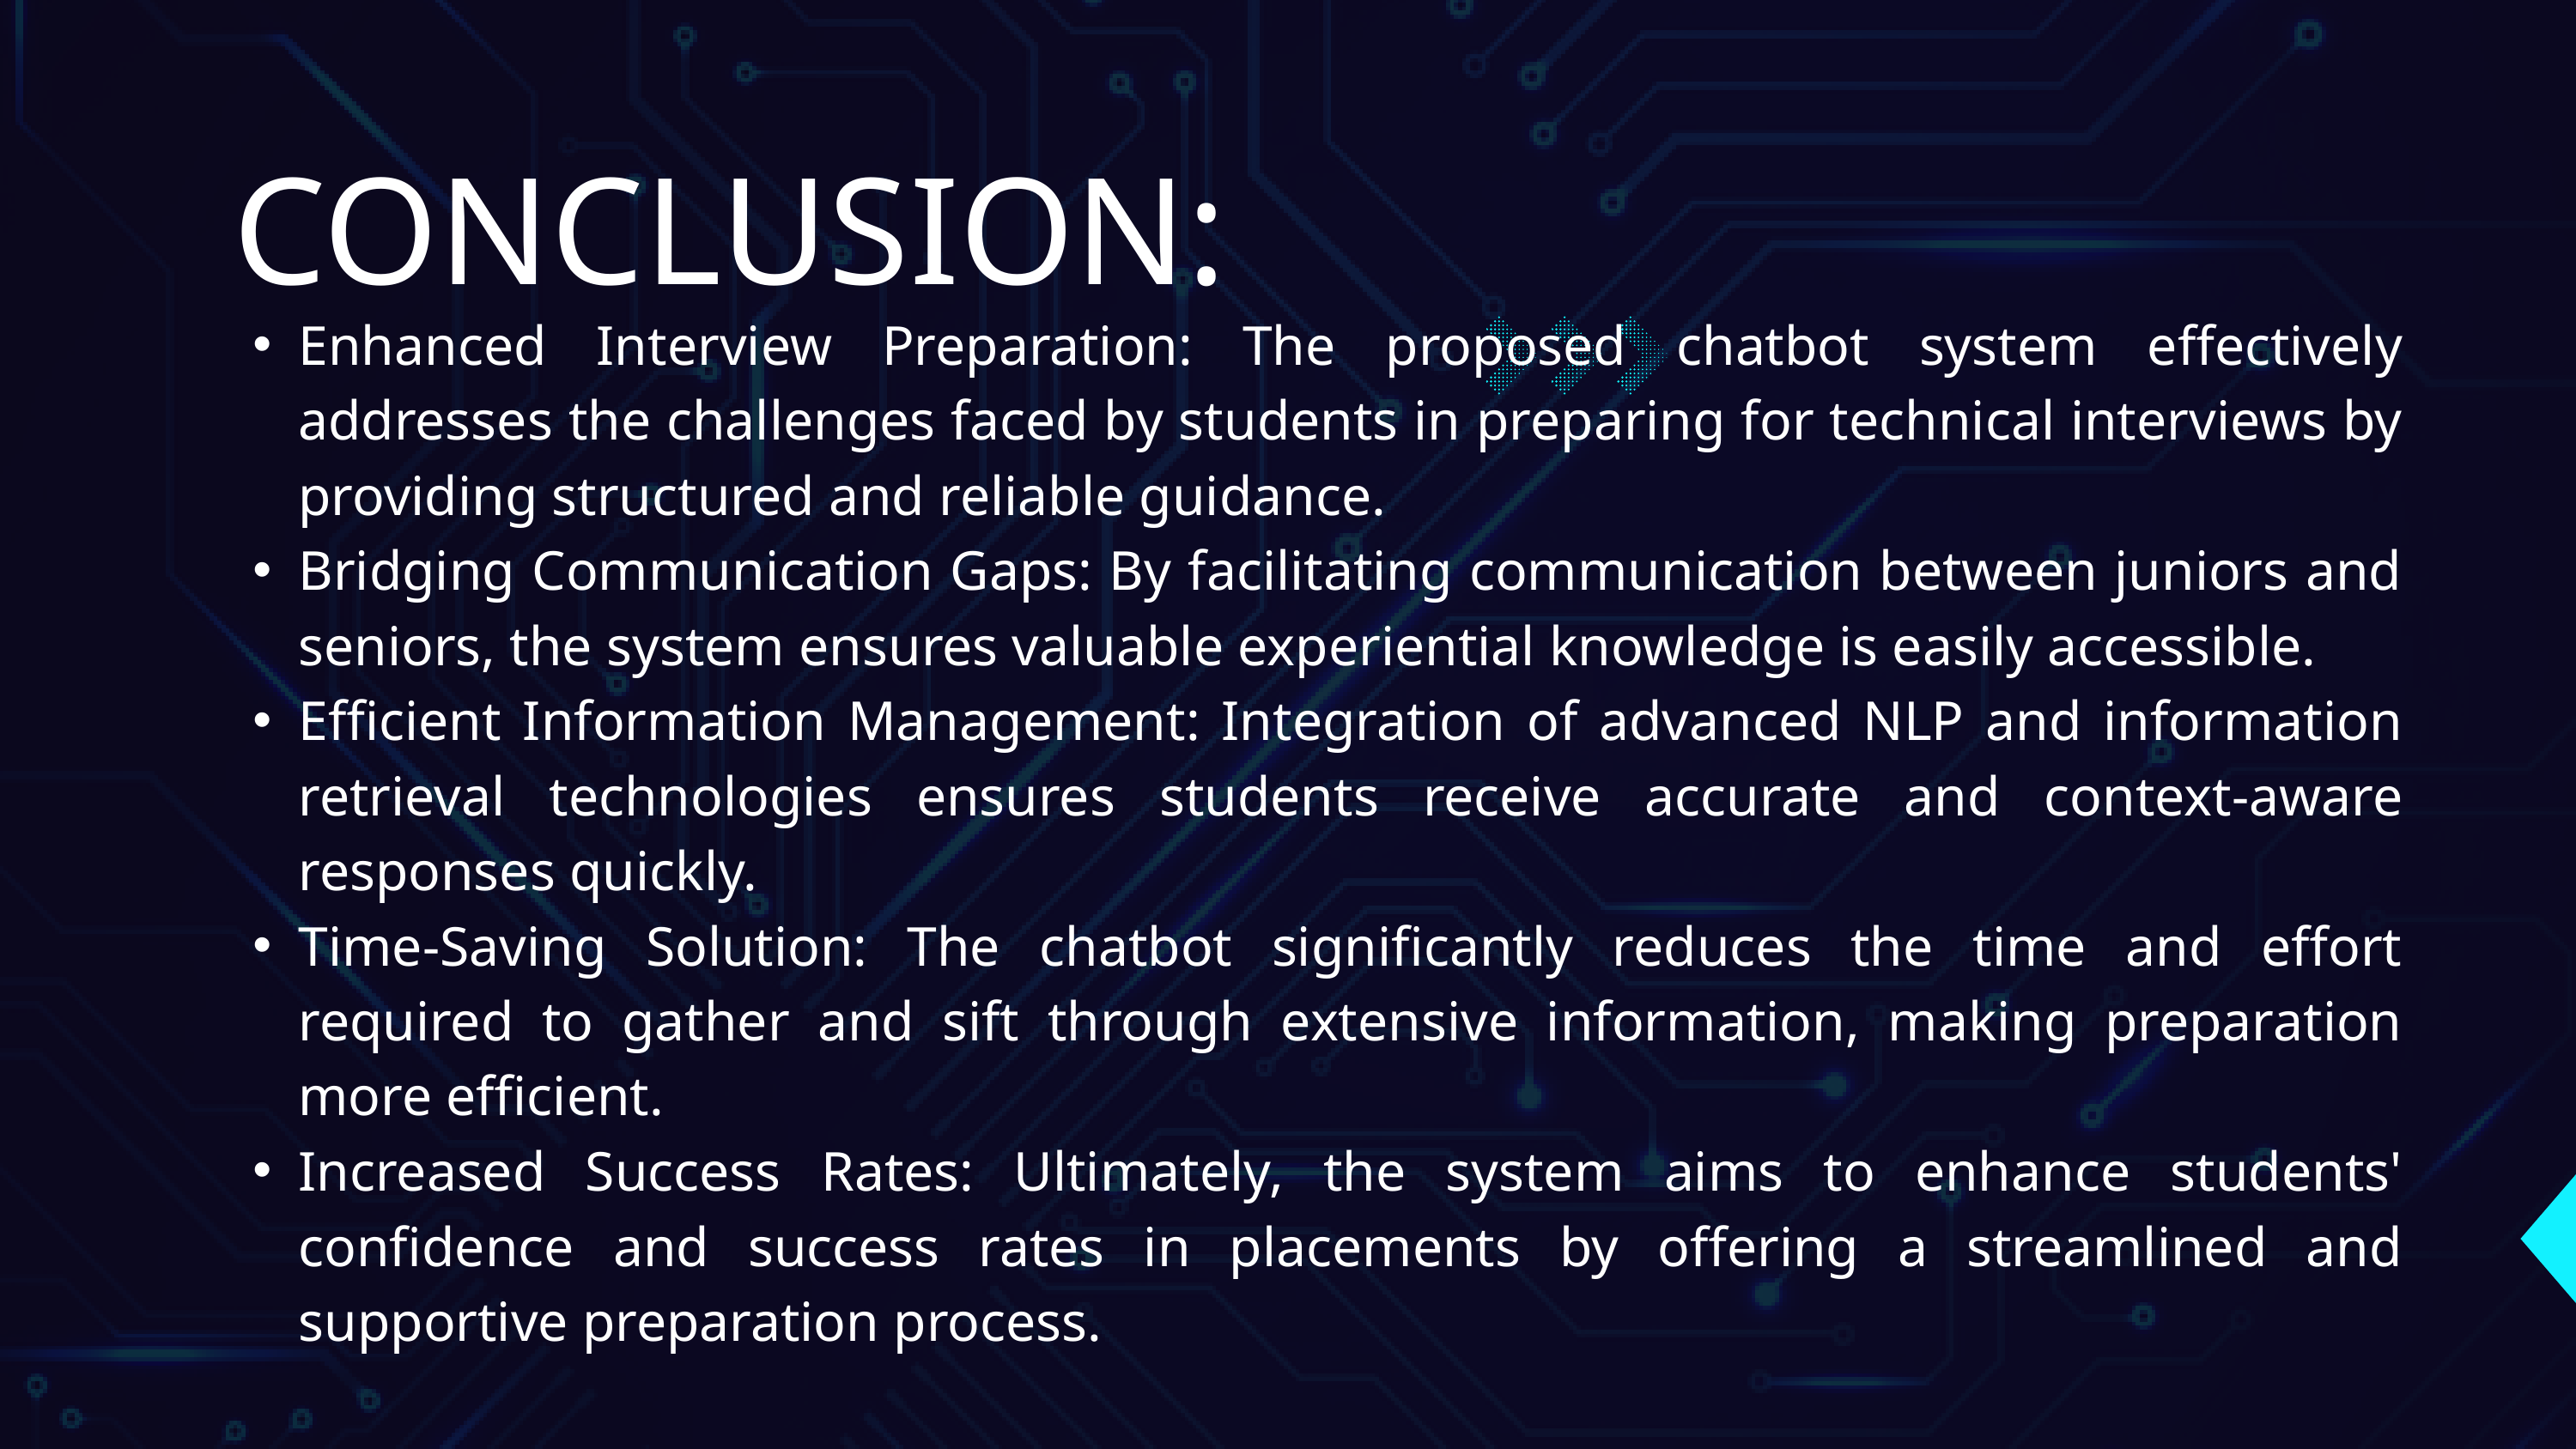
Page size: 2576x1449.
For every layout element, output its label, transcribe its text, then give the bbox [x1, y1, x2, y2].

text_box [0, 0, 2576, 1449]
text_box Enhanced Interview Preparation: The proposed chatbot system effectively addresses the challenges faced by students in preparing for technical interviews by providing structured and reliable guidance. Bridging Communication Gaps: By facilitating communication between juniors and seniors, the system ensures valuable experiential knowledge is easily accessible. Efficient Information Management: Integration of advanced NLP and information retrieval technologies ensures students receive accurate and context-aware responses quickly. Time-Saving Solution: The chatbot significantly reduces the time and effort required to gather and sift through extensive information, making preparation more efficient. Increased Success Rates: Ultimately, the system aims to enhance students' confidence and success rates in placements by offering a streamlined and supportive preparation process. [207, 300, 2405, 1449]
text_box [2483, 1210, 2576, 1267]
text_box CONCLUSION: [233, 107, 2379, 300]
